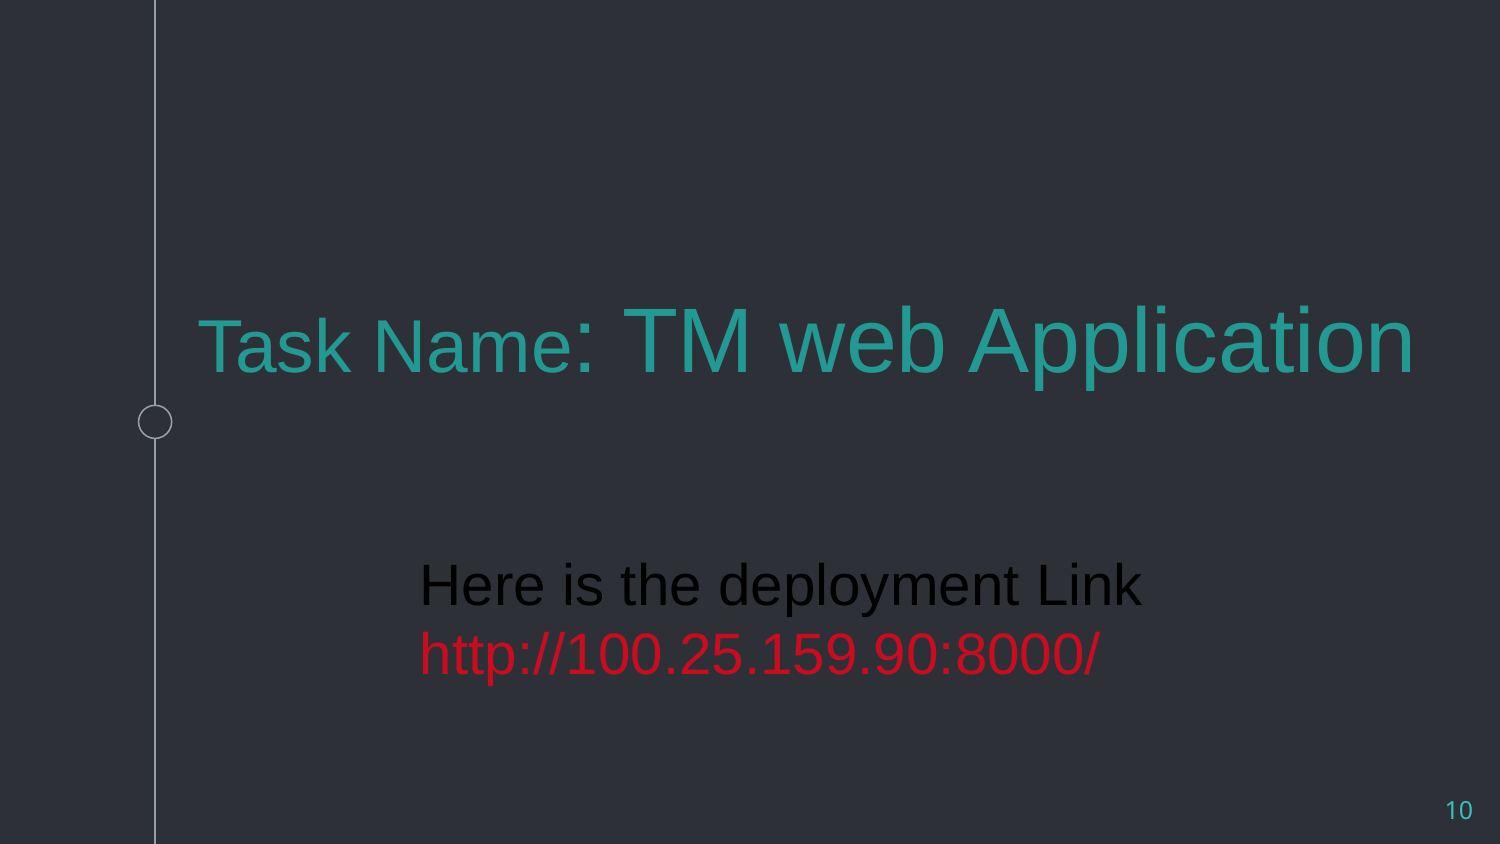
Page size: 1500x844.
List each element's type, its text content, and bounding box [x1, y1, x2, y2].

text_box Here is the deployment Link http://100.25.159.90:8000/ [405, 539, 1313, 694]
slide_number 10 [1398, 779, 1489, 832]
text_box Task Name: TM web Application [182, 273, 1489, 399]
